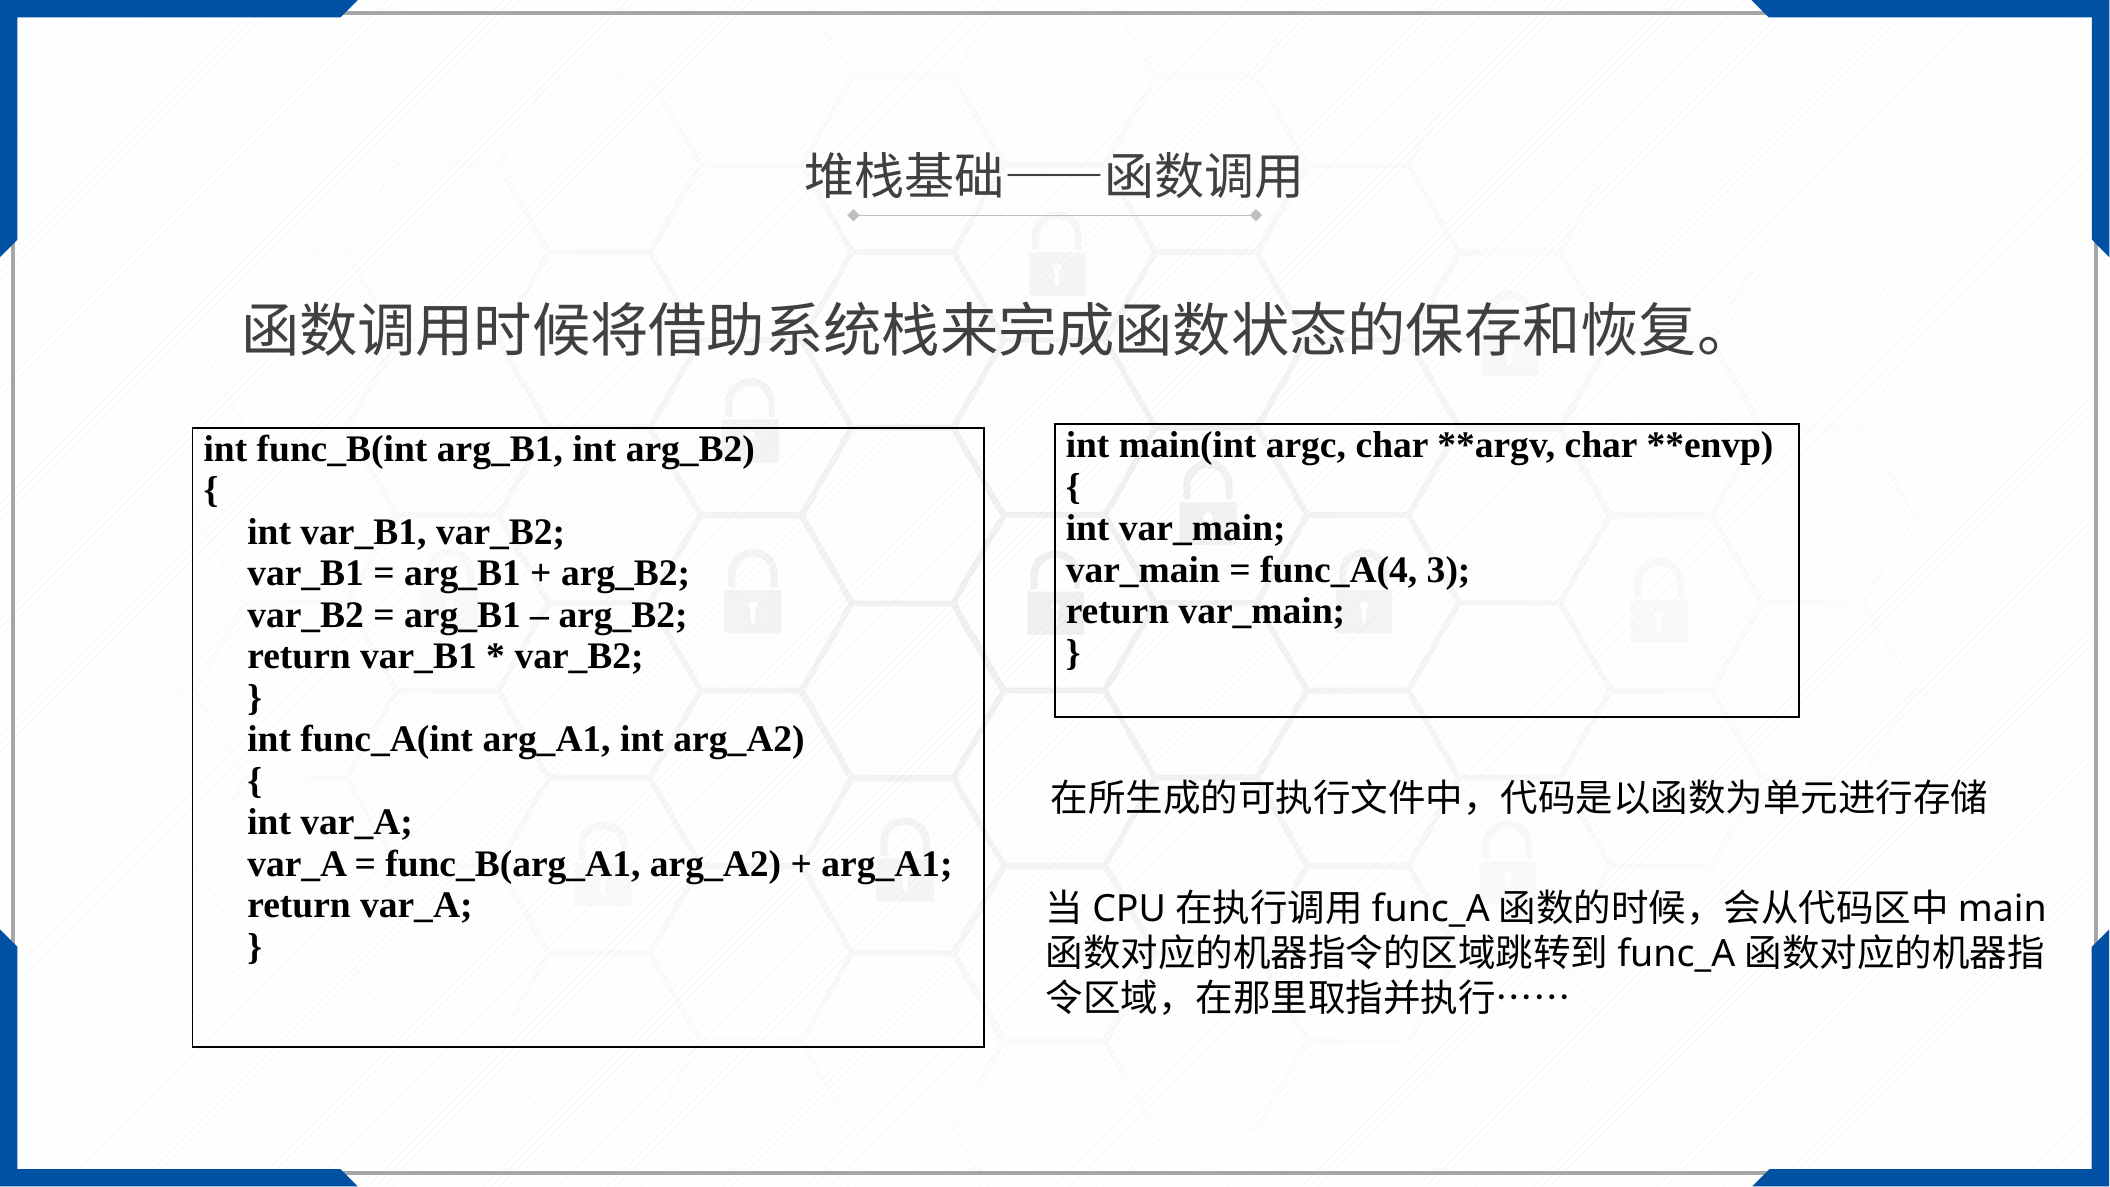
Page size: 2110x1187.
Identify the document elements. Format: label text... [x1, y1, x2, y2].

text_box 当CPU在执行调用func_A函数的时候，会从代码区中main函数对应的机器指令的区域跳转到func_A函数对应的机器指令区域，在那里取指并执行…… [1031, 876, 2086, 1027]
text_box 函数调用时候将借助系统栈来完成函数状态的保存和恢复。 [226, 250, 1884, 371]
table_header int func_B(int arg_B1, int arg_B2) { int var_B1, var_B2; var_B1 = arg_B1 + arg_B2; var_B2 = arg_B1 – arg_B2; return var_B1 * var_B2; } int func_A(int arg_A1, int arg_A2) { int var_A; var_A = func_B(arg_A1, arg_A2) + arg_A1; return var_A; } [193, 429, 983, 1046]
table_header int main(int argc, char **argv, char **envp) { int var_main; var_main = func_A(4, 3); return var_main; } [1056, 425, 1798, 716]
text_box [783, 137, 1327, 216]
picture [80, 0, 2029, 1187]
text_box 在所生成的可执行文件中，代码是以函数为单元进行存储 [1035, 766, 2004, 827]
